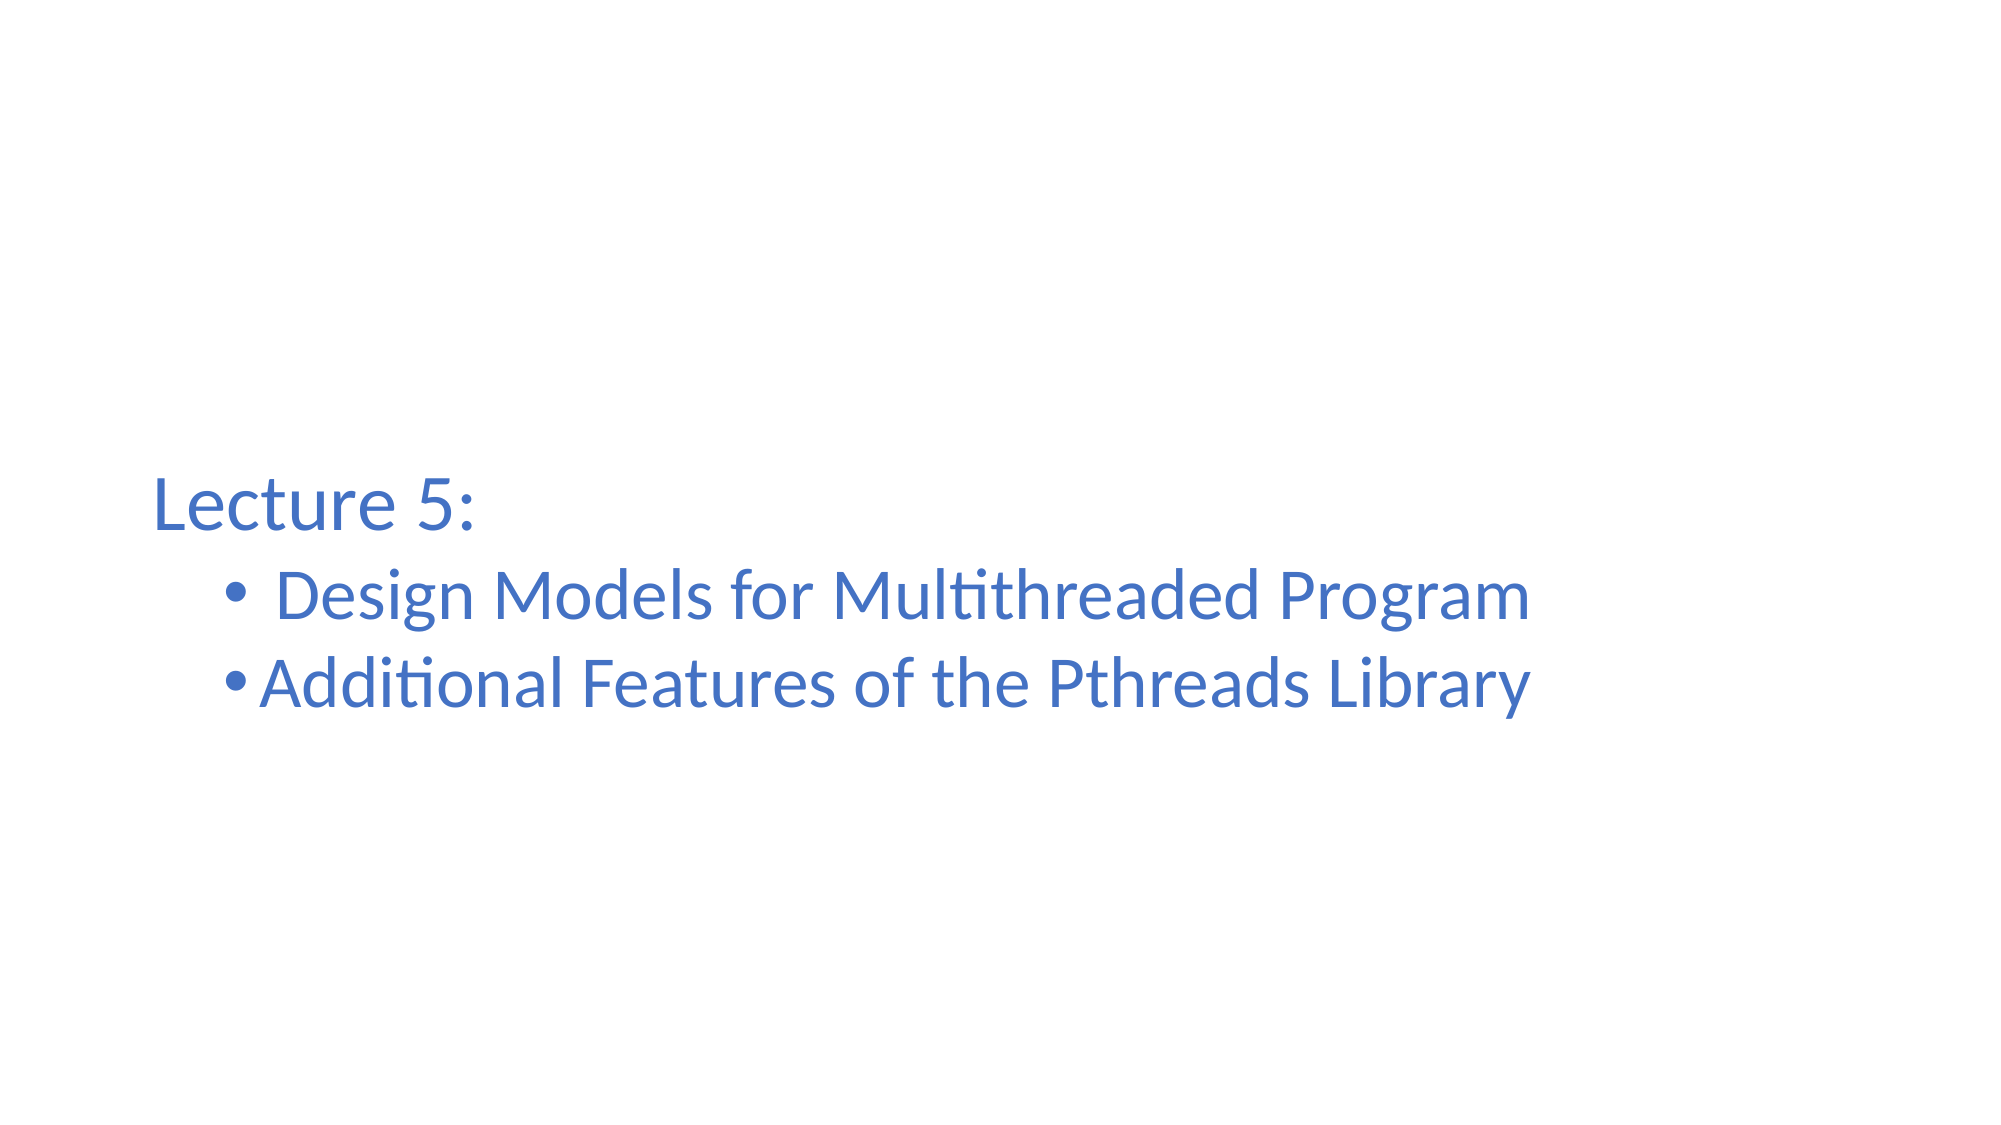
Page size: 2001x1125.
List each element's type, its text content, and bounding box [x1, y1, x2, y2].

list Lecture 5: Design Models for Multithreaded Program Additional Features of the Pthreads Library [137, 299, 1863, 1014]
